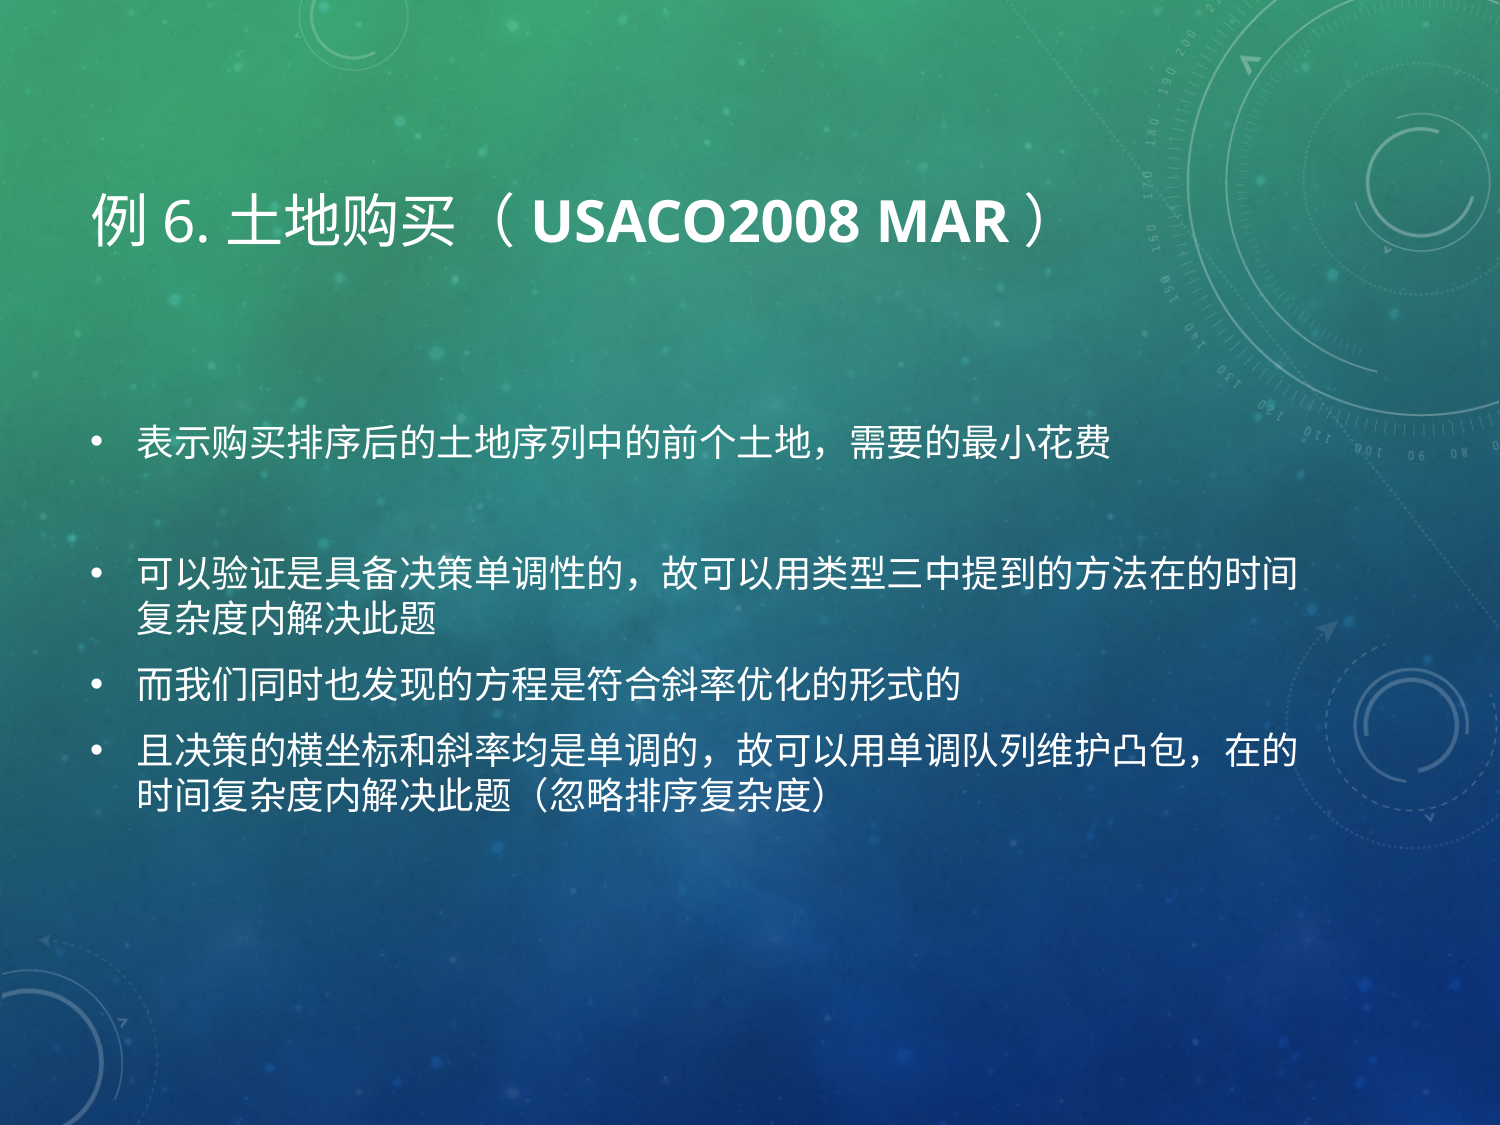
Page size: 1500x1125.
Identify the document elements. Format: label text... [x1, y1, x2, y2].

picture [0, 0, 1500, 1125]
title 例6.土地购买（Usaco2008 Mar） [75, 99, 1350, 339]
